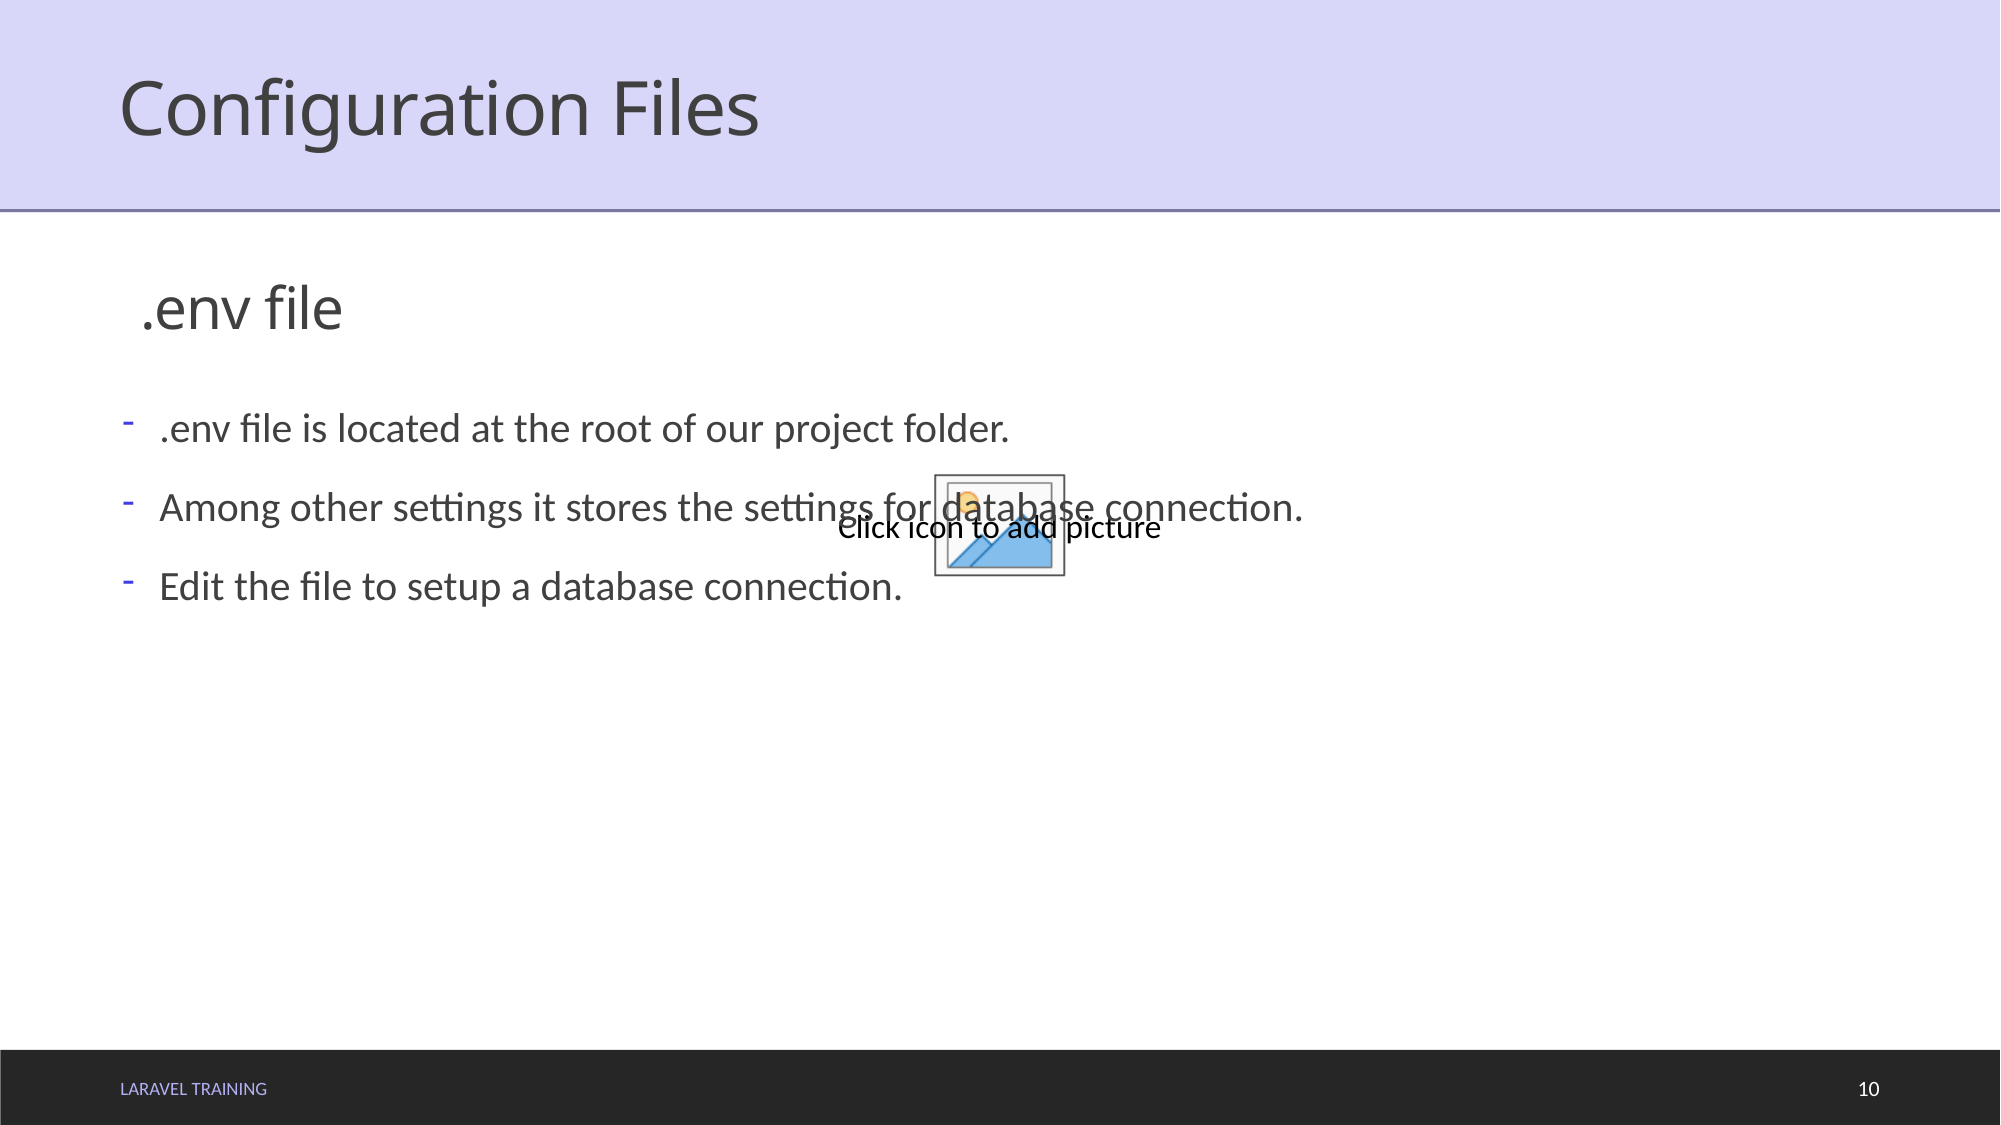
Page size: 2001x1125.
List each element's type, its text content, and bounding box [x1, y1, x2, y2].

footer LARAVEL TRAINING [105, 1062, 1224, 1118]
picture [0, 0, 2000, 1052]
slide_number 10 [1793, 1062, 1895, 1118]
